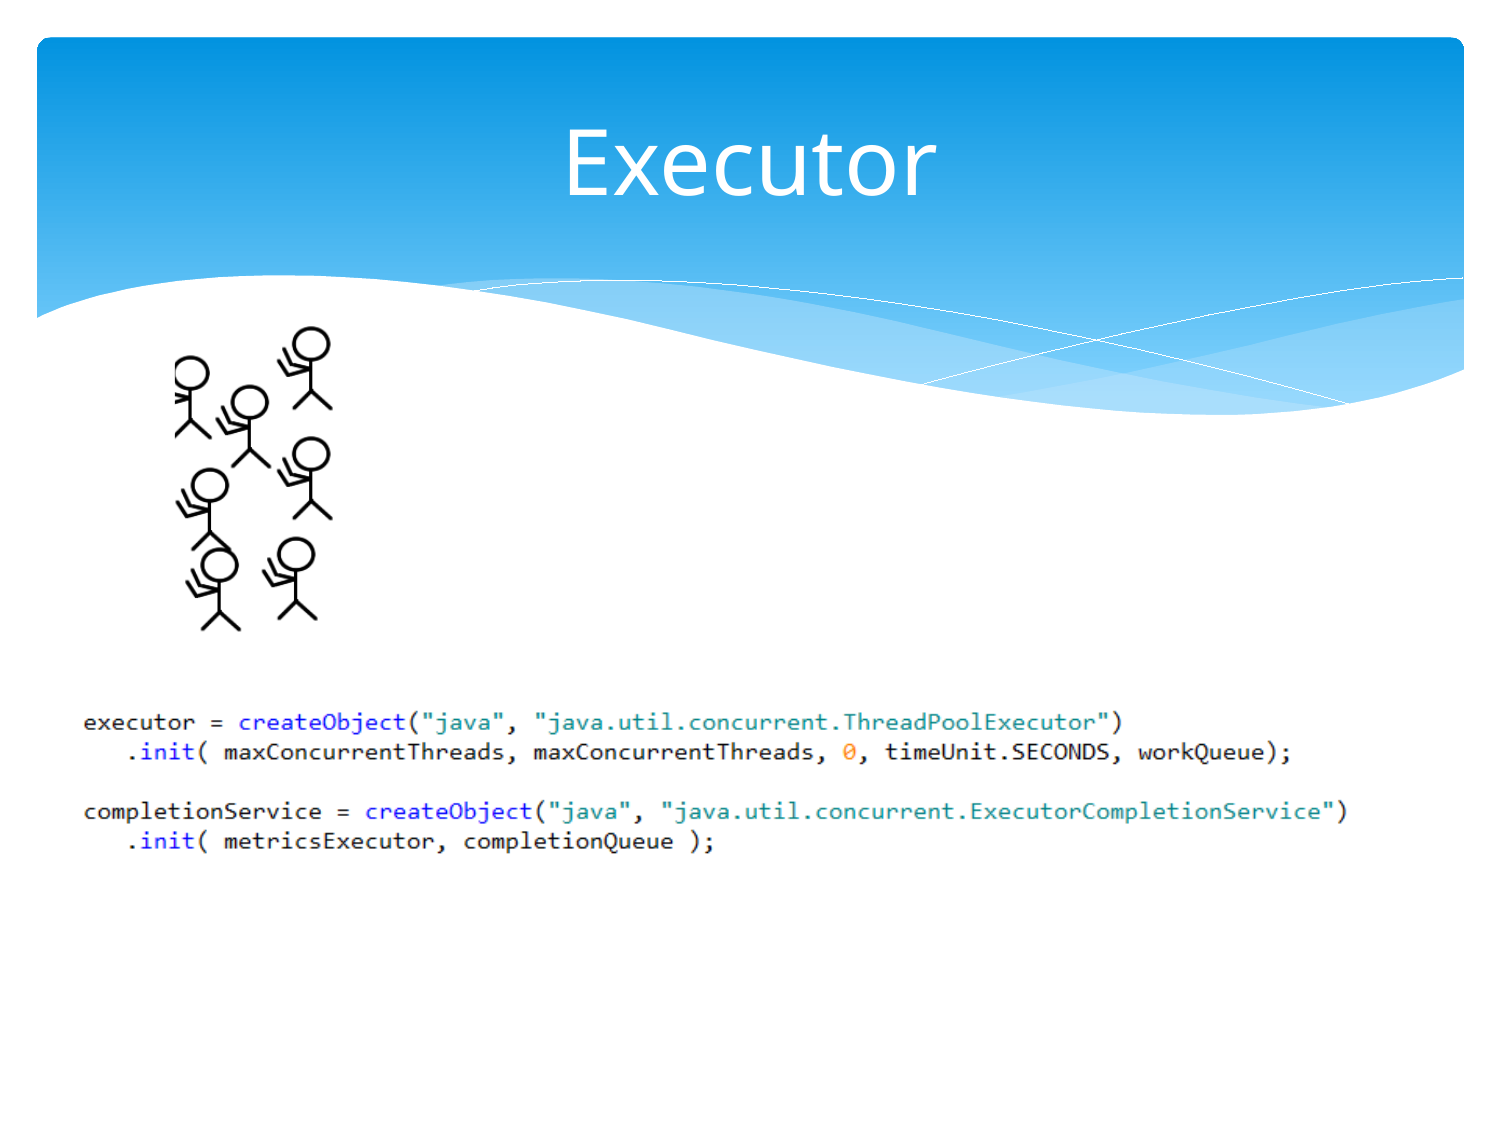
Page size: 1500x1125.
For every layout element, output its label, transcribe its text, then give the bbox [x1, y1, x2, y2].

picture [73, 694, 1378, 876]
picture [174, 317, 351, 638]
title Executor [75, 55, 1425, 261]
